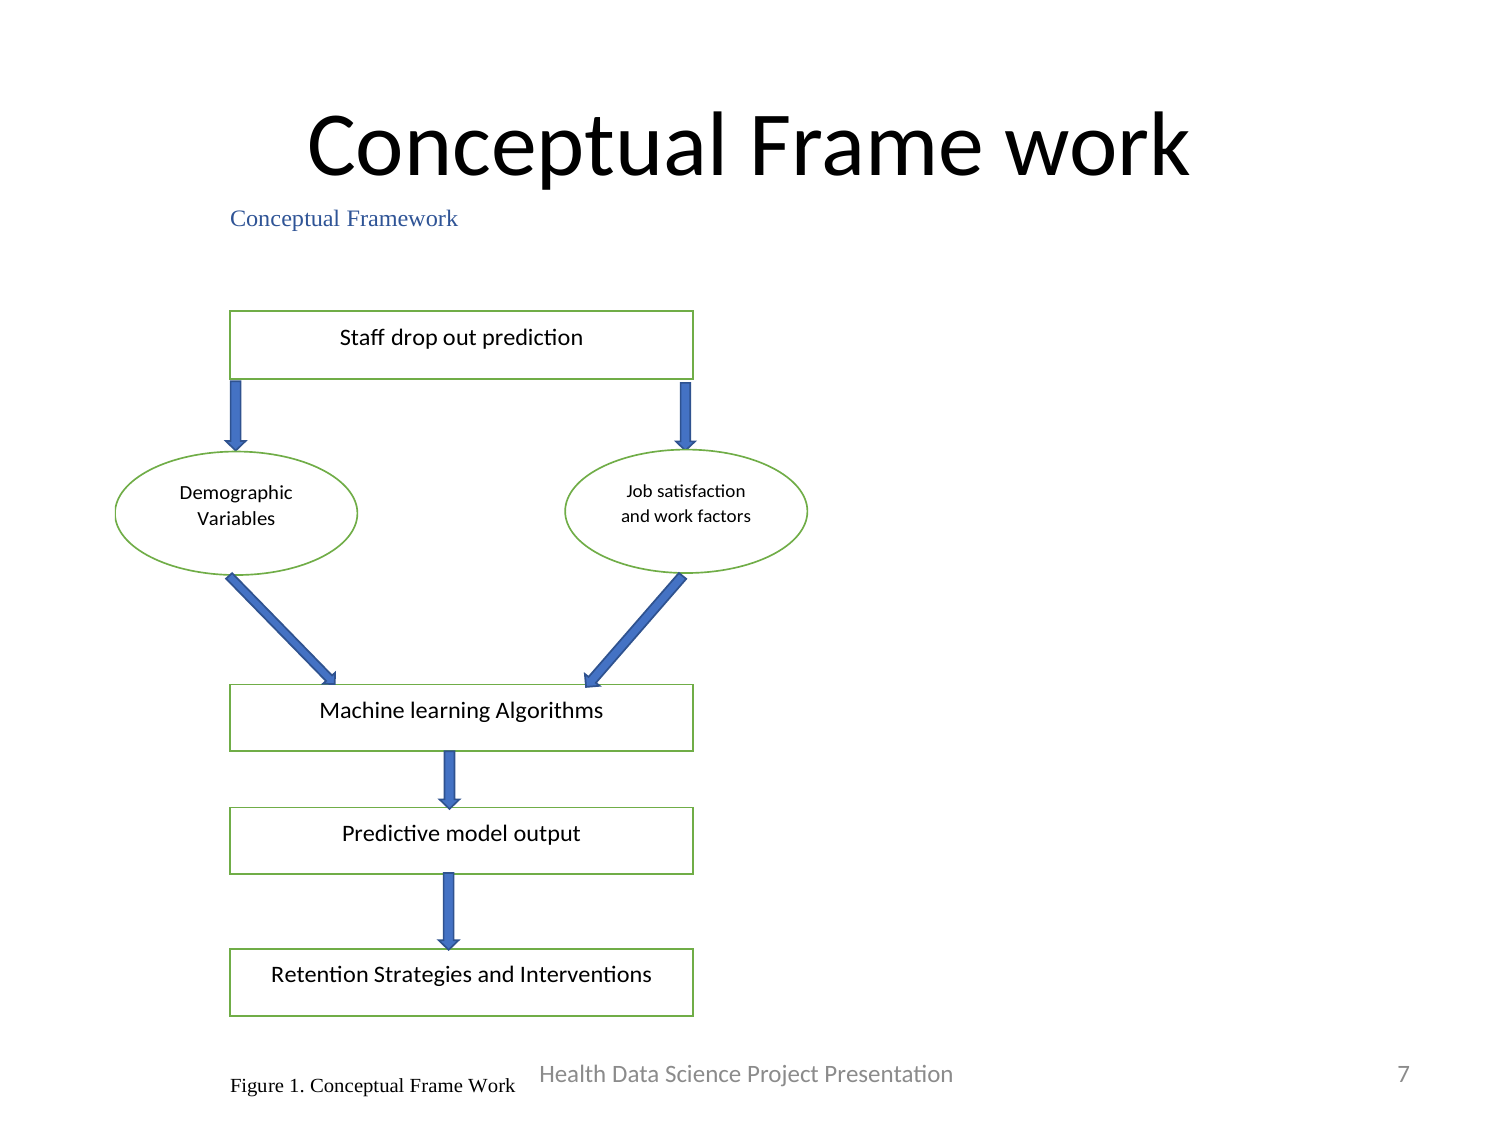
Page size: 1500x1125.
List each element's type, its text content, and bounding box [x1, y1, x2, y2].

title Conceptual Frame work [75, 45, 1425, 233]
slide_number 7 [1074, 1042, 1425, 1103]
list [114, 184, 1041, 1114]
